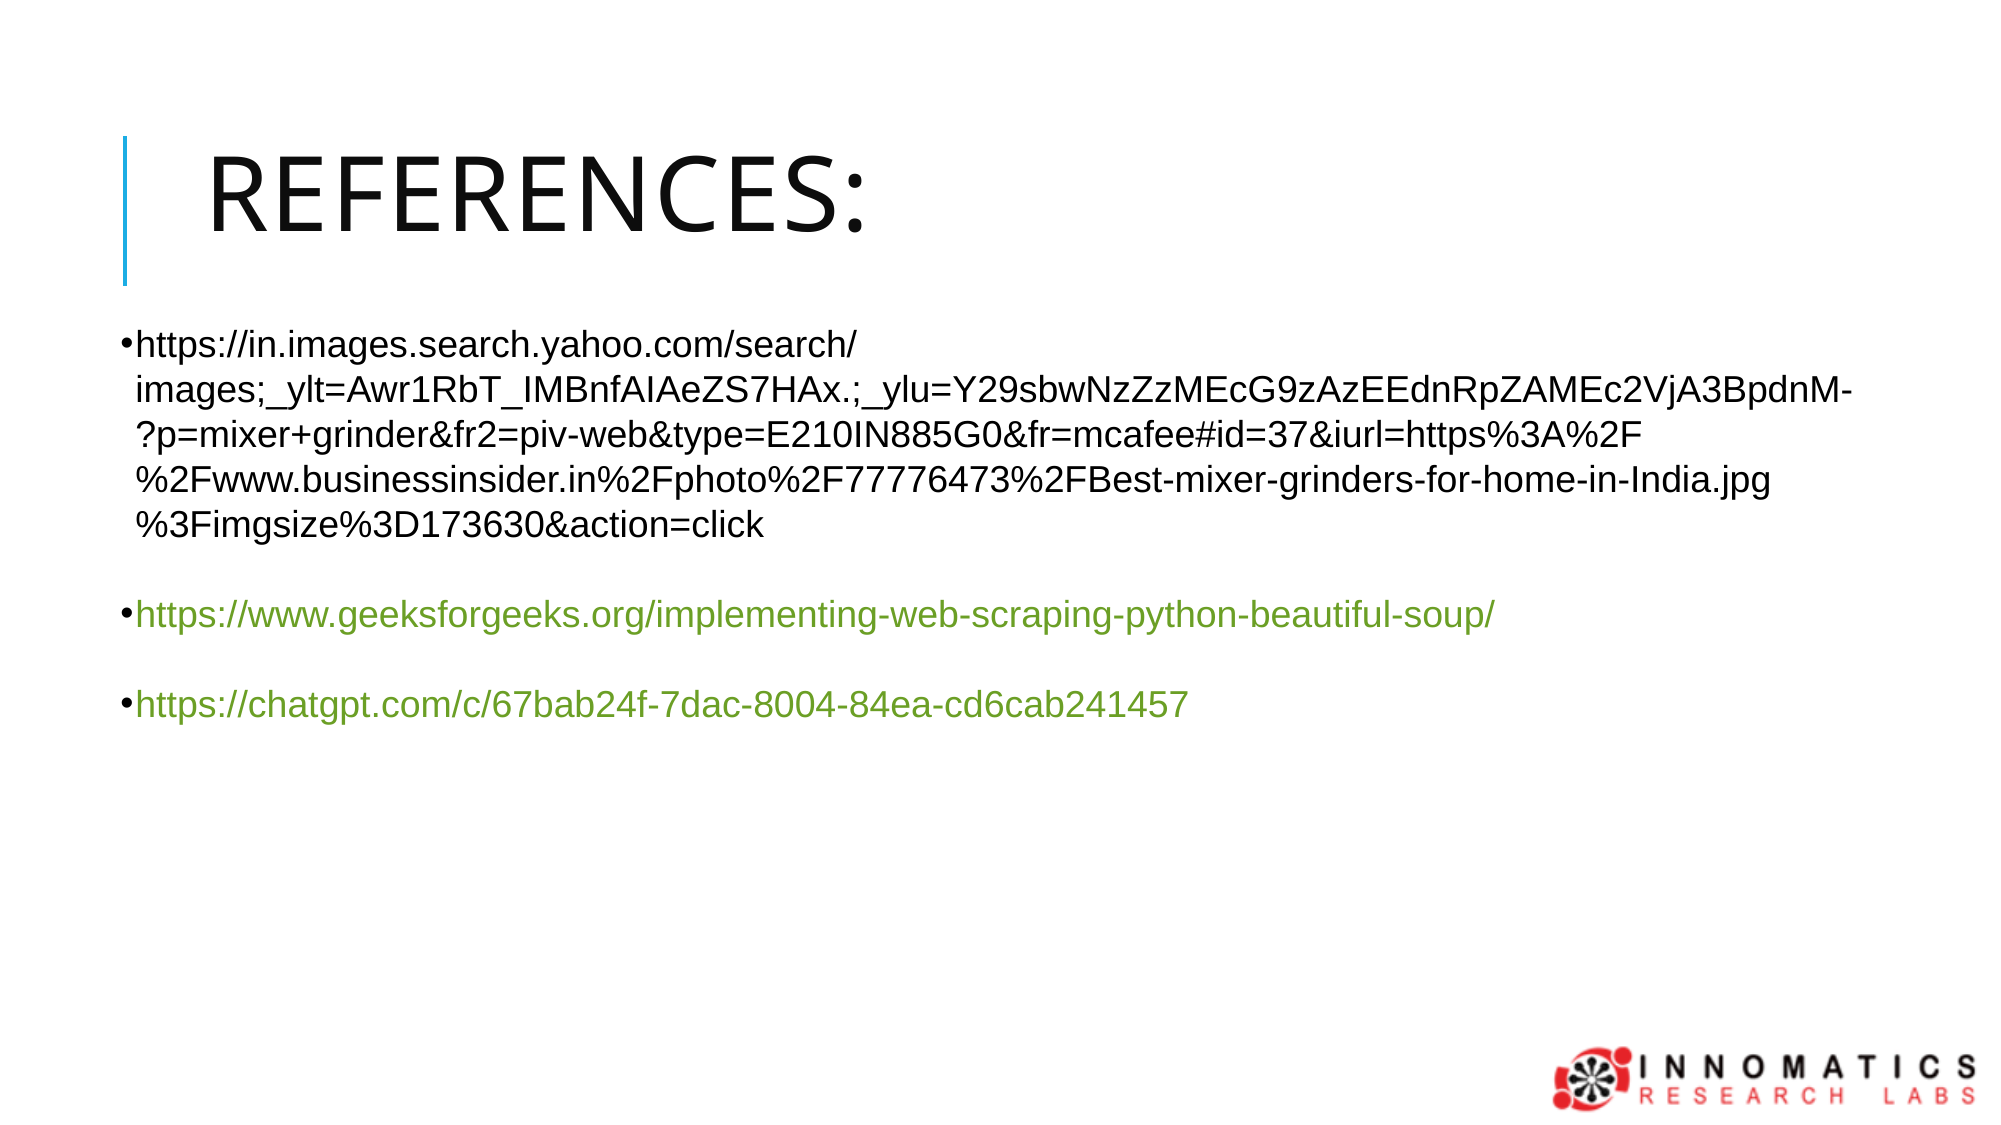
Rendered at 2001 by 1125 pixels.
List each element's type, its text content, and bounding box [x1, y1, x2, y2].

title References: [189, 92, 1915, 310]
list https://in.images.search.yahoo.com/search/images;_ylt=Awr1RbT_IMBnfAIAeZS7HAx.;_ylu=Y29sbwNzZzMEcG9zAzEEdnRpZAMEc2VjA3BpdnM-?p=mixer+grinder&fr2=piv-web&type=E210IN885G0&fr=mcafee#id=37&iurl=https%3A%2F%2Fwww.businessinsider.in%2Fphoto%2F77776473%2FBest-mixer-grinders-for-home-in-India.jpg%3Fimgsize%3D173630&action=click https://www.geeksforgeeks.org/implementing-web-scraping-python-beautiful-soup/ https://chatgpt.com/c/67bab24f-7dac-8004-84ea-cd6cab241457 [105, 218, 1870, 872]
picture [1525, 1008, 2000, 1119]
